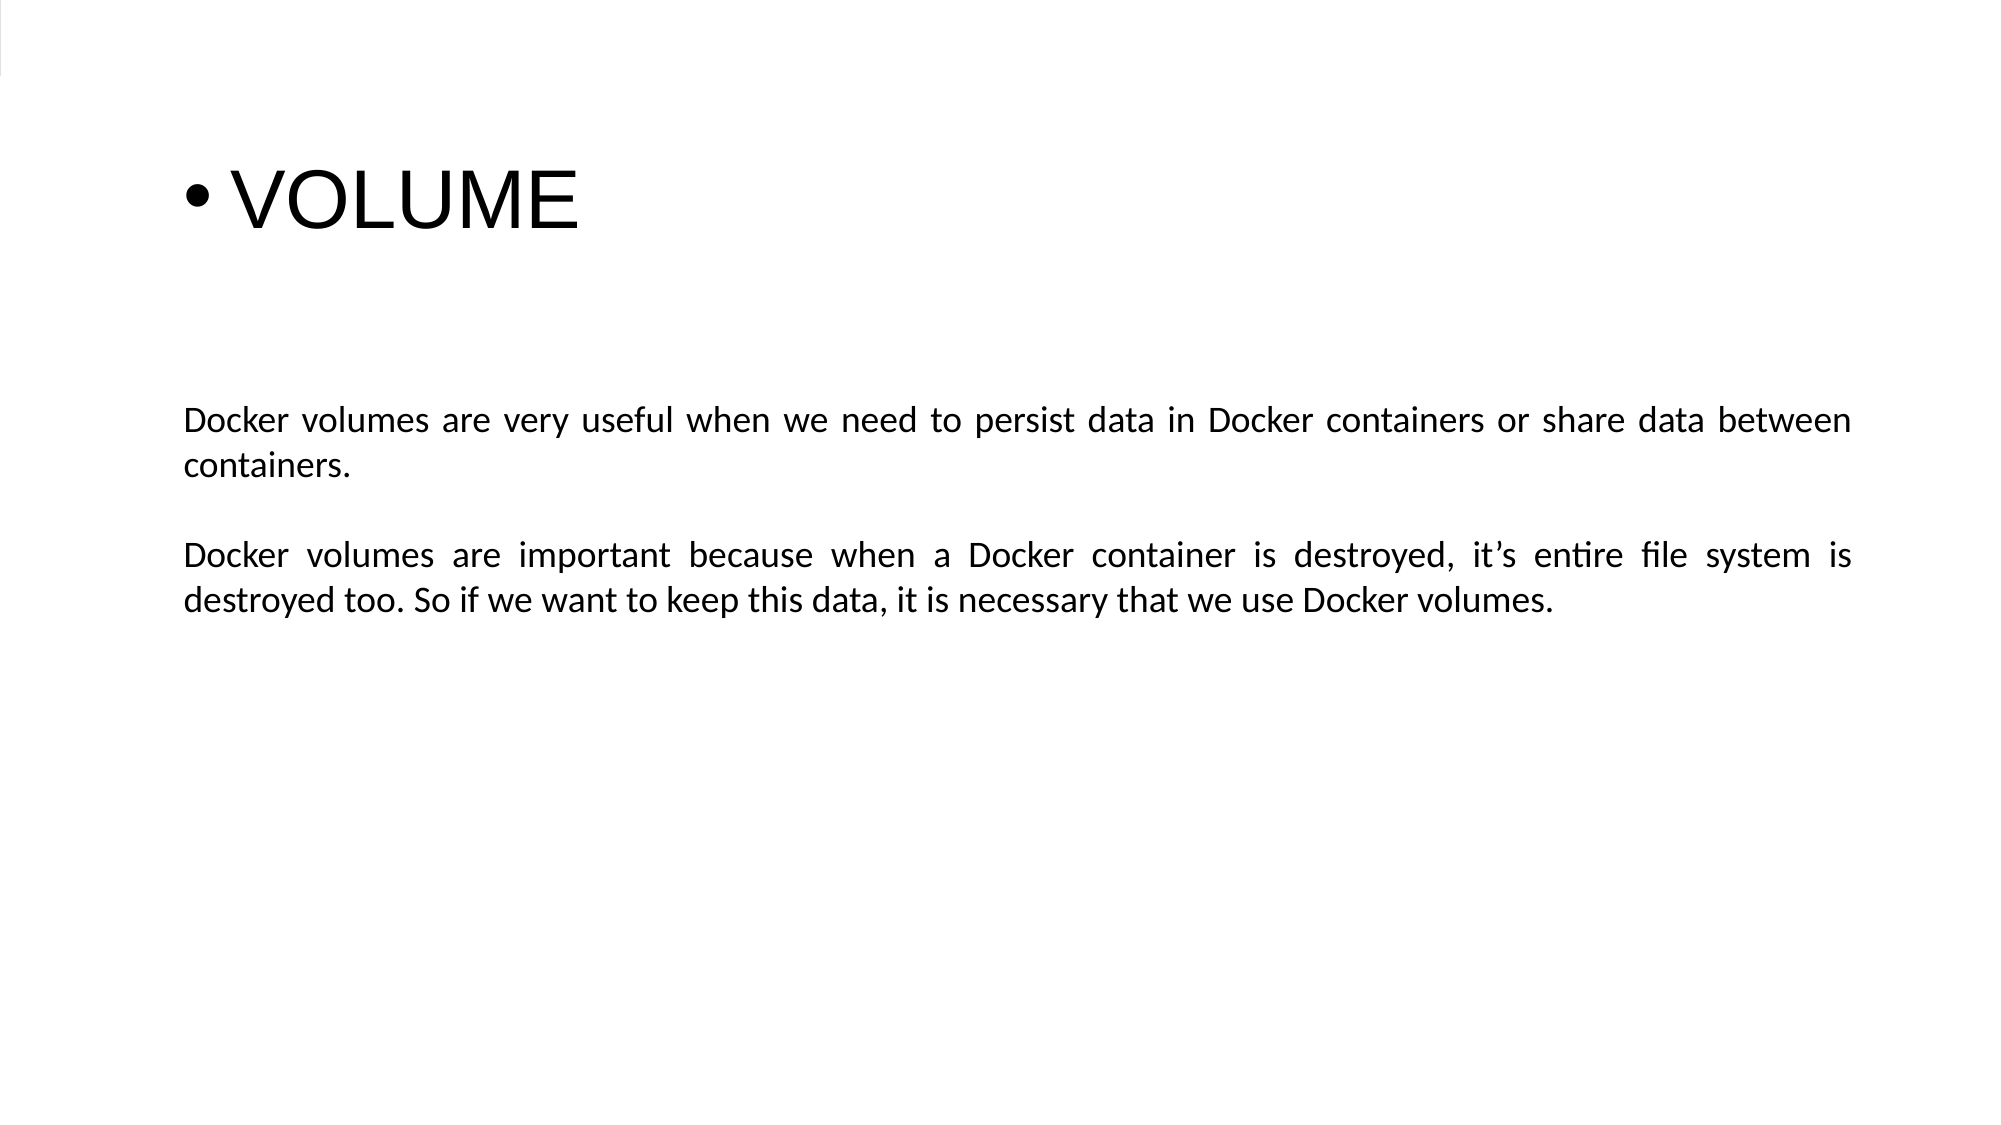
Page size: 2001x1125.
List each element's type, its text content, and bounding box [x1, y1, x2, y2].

text_box Docker volumes are very useful when we need to persist data in Docker containers or share data between containers. Docker volumes are important because when a Docker container is destroyed, it’s entire file system is destroyed too. So if we want to keep this data, it is necessary that we use Docker volumes. [168, 387, 1869, 628]
text_box volume [168, 137, 1869, 253]
